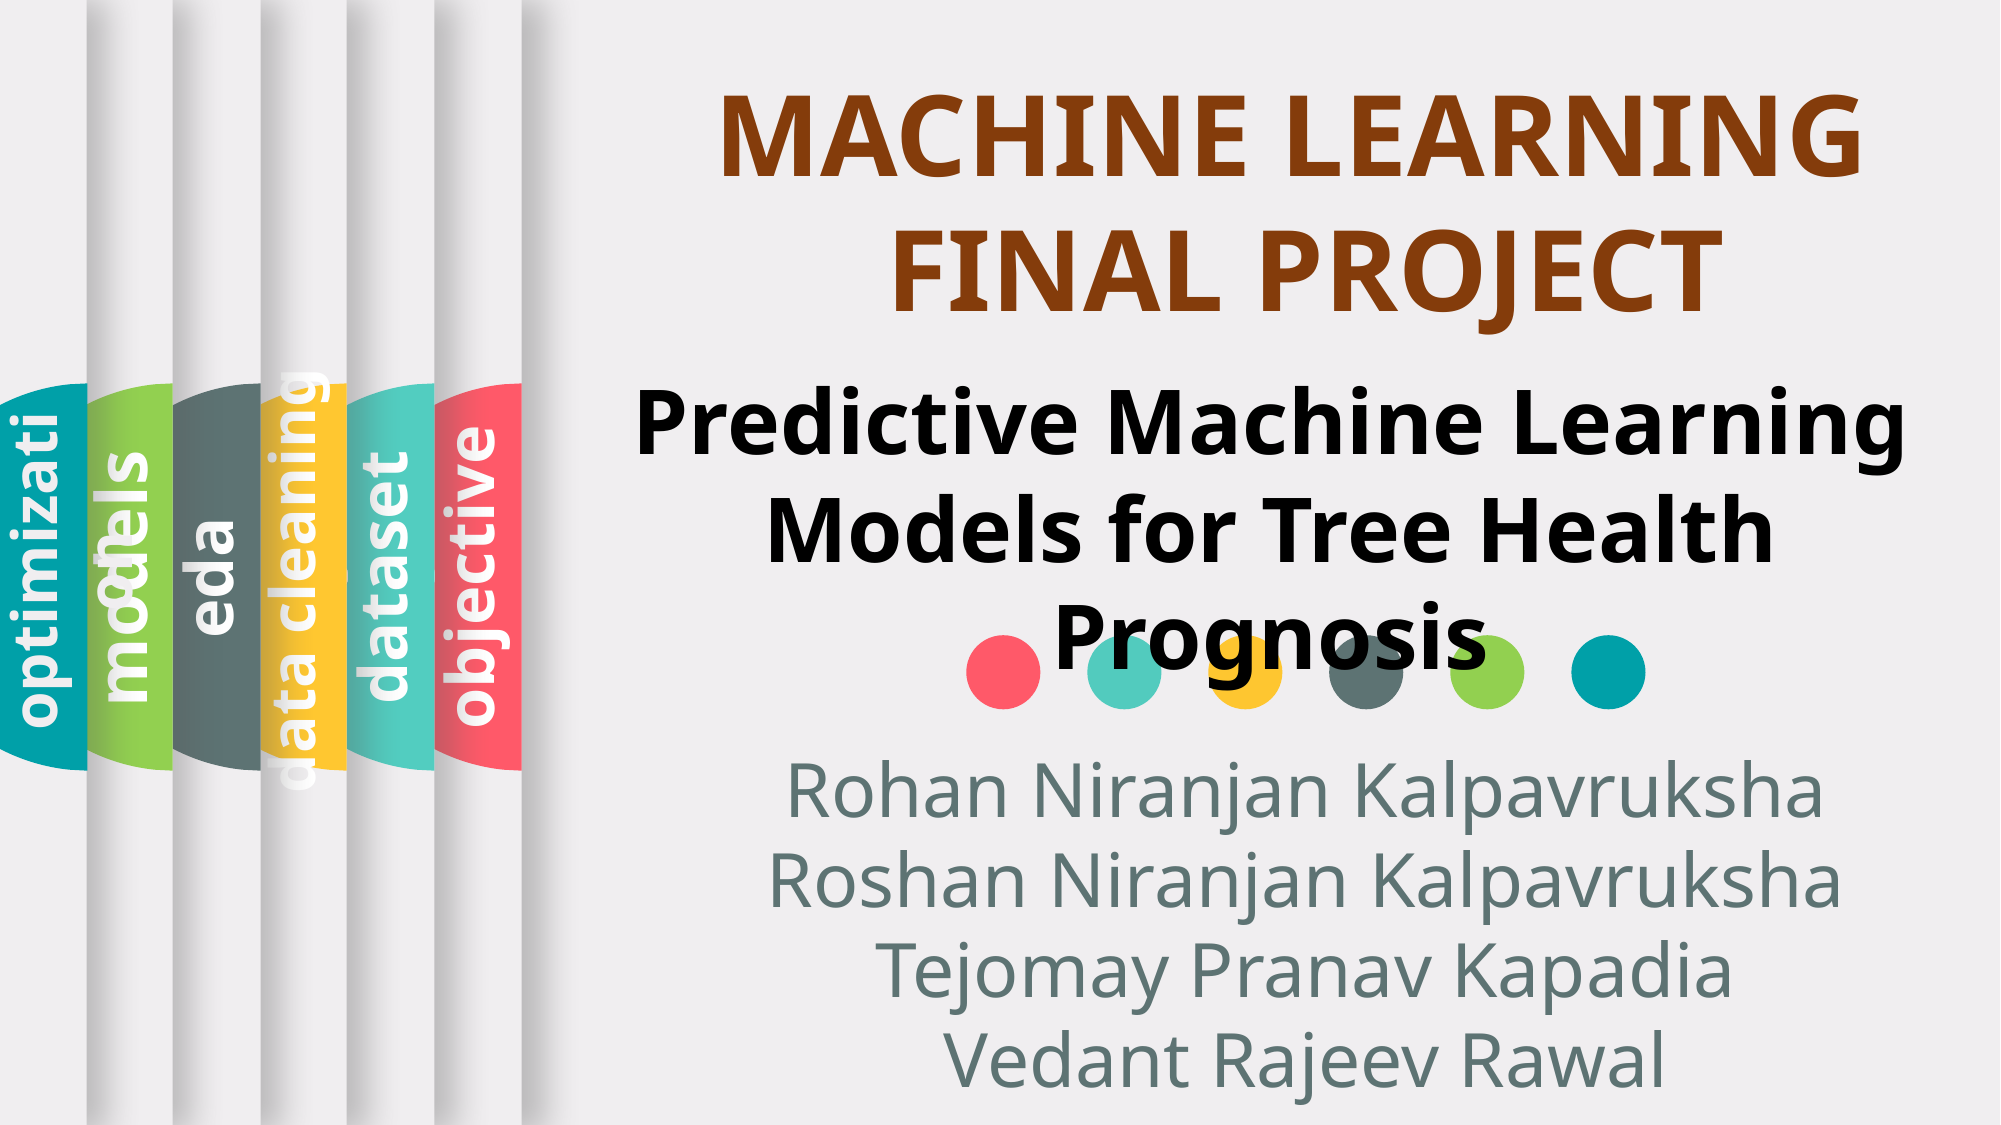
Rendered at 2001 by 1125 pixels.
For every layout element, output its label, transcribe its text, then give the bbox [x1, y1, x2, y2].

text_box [173, 0, 261, 1125]
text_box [88, 0, 173, 1125]
text_box MACHINE LEARNING FINAL PROJECT [670, 56, 1941, 342]
text_box Rohan Niranjan Kalpavruksha Roshan Niranjan Kalpavruksha Tejomay Pranav Kapadia Vedant Rajeev Rawal [741, 735, 1871, 1110]
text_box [966, 635, 1646, 710]
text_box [435, 0, 522, 1125]
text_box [0, 0, 88, 1125]
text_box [261, 0, 347, 1125]
text_box Predictive Machine Learning Models for Tree Health Prognosis [567, 357, 2000, 695]
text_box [347, 0, 435, 1125]
